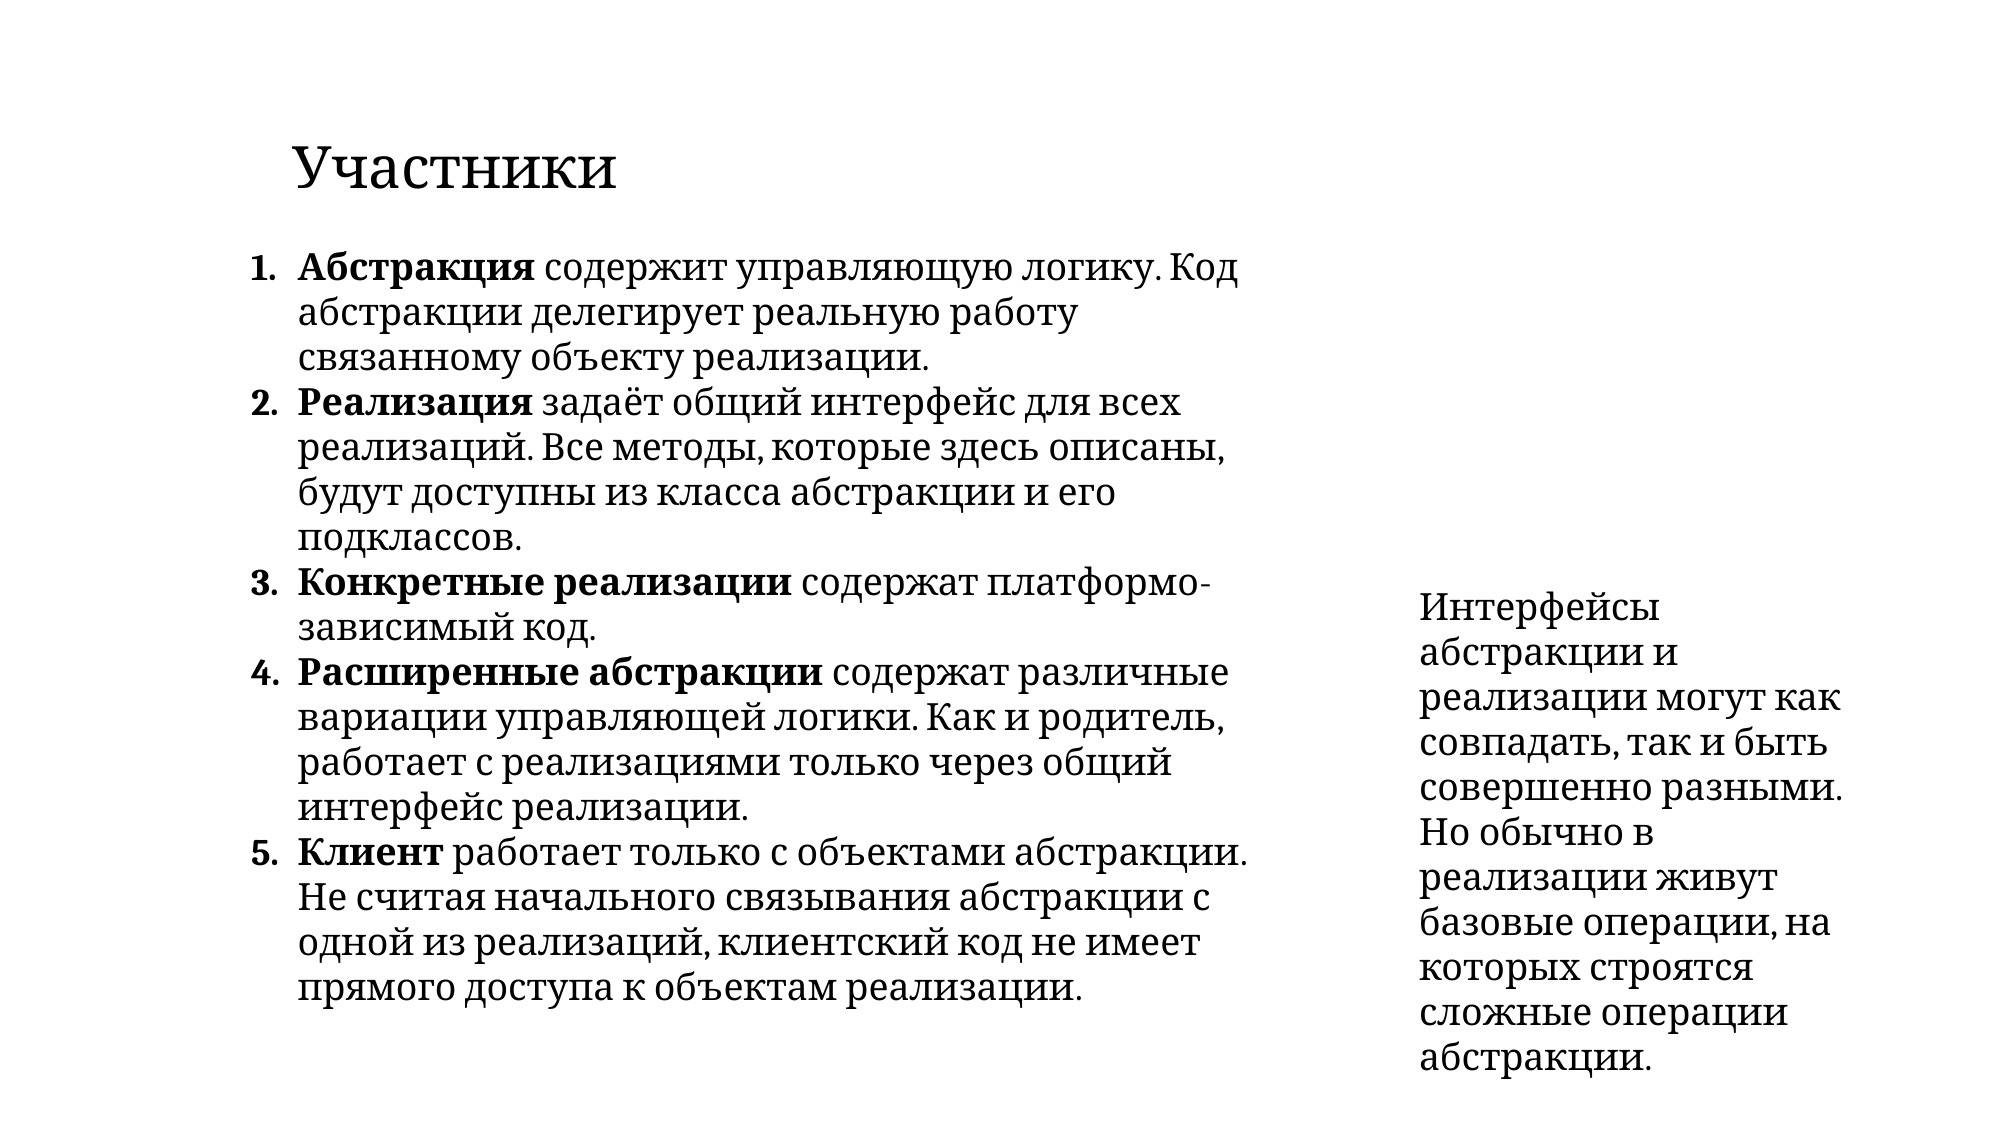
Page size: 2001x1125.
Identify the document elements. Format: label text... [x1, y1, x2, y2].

text_box Абстракция содержит управляющую логику. Код абстракции делегирует реальную работу связанному объекту реализации. Реализация задаёт общий интерфейс для всех реализаций. Все методы, которые здесь описаны, будут доступны из класса абстракции и его подклассов. Конкретные реализации содержат платформо-зависимый код. Расширенные абстракции содержат различные вариации управляющей логики. Как и родитель, работает с реализациями только через общий интерфейс реализации. Клиент работает только с объектами абстракции. Не считая начального связывания абстракции с одной из реализаций, клиентский код не имеет прямого доступа к объектам реализации. [236, 235, 1282, 1016]
title Участники [292, 126, 677, 205]
text_box Интерфейсы абстракции и реализации могут как совпадать, так и быть совершенно разными. Но обычно в реализации живут базовые операции, на которых строятся сложные операции абстракции. [1404, 574, 1880, 1125]
